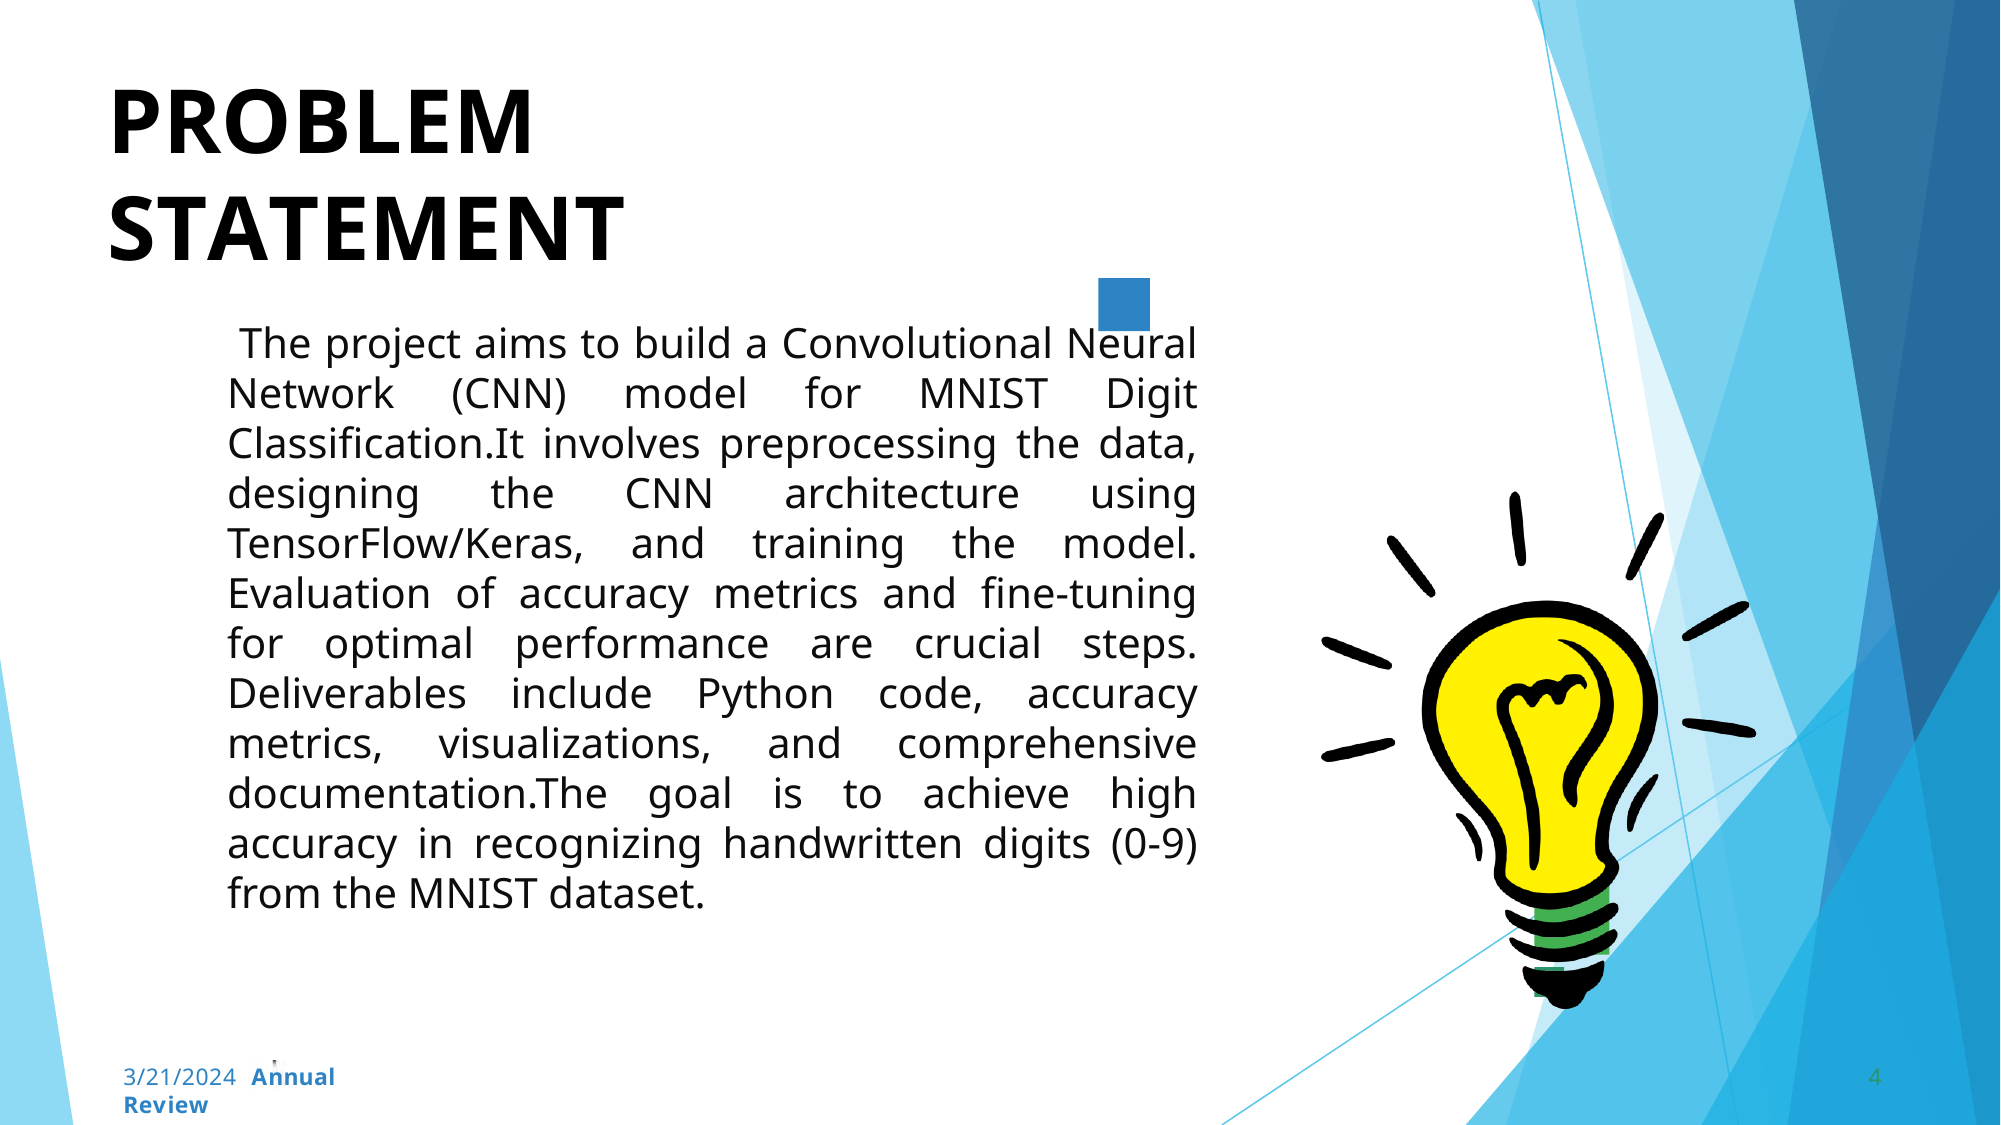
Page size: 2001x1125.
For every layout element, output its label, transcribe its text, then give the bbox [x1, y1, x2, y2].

text_box [1098, 278, 1150, 309]
picture [110, 1060, 463, 1094]
slide_number 4 [1862, 1061, 1888, 1125]
title PROBLEM STATEMENT [105, 62, 1031, 278]
text_box The project aims to build a Convolutional Neural Network (CNN) model for MNIST Digit Classification.It involves preprocessing the data, designing the CNN architecture using TensorFlow/Keras, and training the model. Evaluation of accuracy metrics and fine-tuning for optimal performance are crucial steps. Deliverables include Python code, accuracy metrics, visualizations, and comprehensive documentation.The goal is to achieve high accuracy in recognizing handwritten digits (0-9) from the MNIST dataset. [212, 309, 1213, 925]
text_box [1310, 480, 1765, 1016]
text_box 3/21/2024 Annual Review [121, 1103, 417, 1118]
